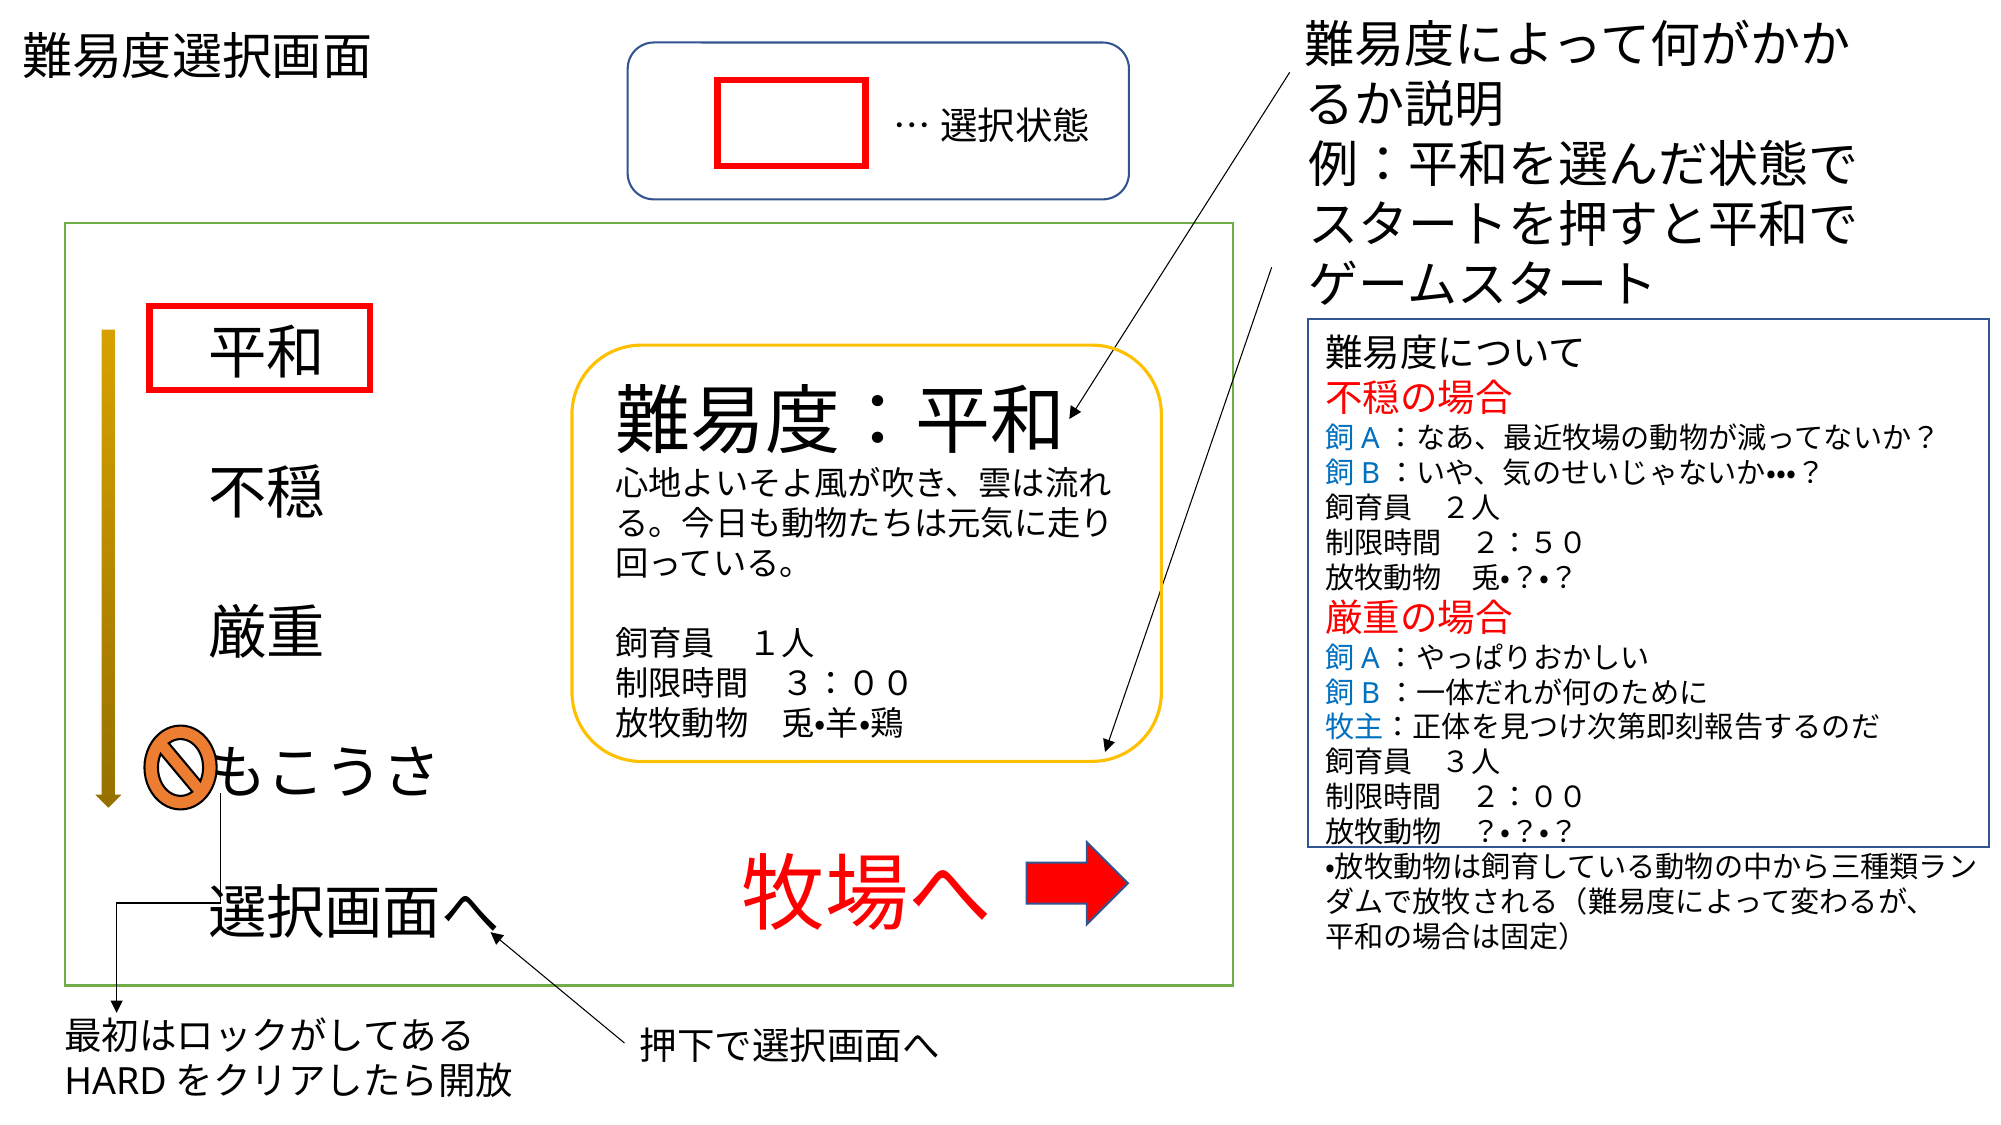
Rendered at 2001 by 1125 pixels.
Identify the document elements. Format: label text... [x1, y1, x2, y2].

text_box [490, 932, 625, 1043]
text_box 難易度について 不穏の場合 飼A：なあ、最近牧場の動物が減ってないか？ 飼B：いや、気のせいじゃないか・・・？ 飼育員 ２人 制限時間 ２：５０ 放牧動物 兎・？・？ 厳重の場合 飼A：やっぱりおかしい 飼B：一体だれが何のために 牧主：正体を見つけ次第即刻報告するのだ 飼育員 ３人 制限時間 ２：００ 放牧動物 ？・？・？ ・放牧動物は飼育している動物の中から三種類ランダムで放牧される（難易度によって変わるが、 平和の場合は固定） [1310, 321, 1995, 996]
text_box [570, 344, 1129, 763]
text_box 難易度選択画面 [7, 17, 400, 92]
text_box [90, 327, 127, 811]
text_box 牧場へ [727, 832, 1119, 948]
text_box [64, 955, 116, 987]
text_box 例：平和を選んだ状態でスタートを押すと平和でゲームスタート [1294, 124, 1893, 320]
text_box [1307, 318, 1990, 848]
text_box 難易度によって何がかかるか説明 [1289, 4, 1888, 140]
text_box 平和 不穏 厳重 もこうさ 選択画面へ [193, 307, 718, 953]
text_box [64, 222, 1069, 851]
text_box [117, 953, 490, 987]
text_box 最初はロックがしてある HARDをクリアしたら開放 [49, 1004, 556, 1110]
text_box [625, 752, 1234, 987]
text_box [1025, 839, 1130, 927]
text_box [1069, 73, 1290, 420]
text_box [143, 724, 218, 811]
text_box [626, 41, 1130, 201]
text_box [148, 305, 371, 391]
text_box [58, 851, 279, 955]
text_box 押下で選択画面へ [624, 1014, 965, 1075]
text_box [1104, 420, 1272, 752]
